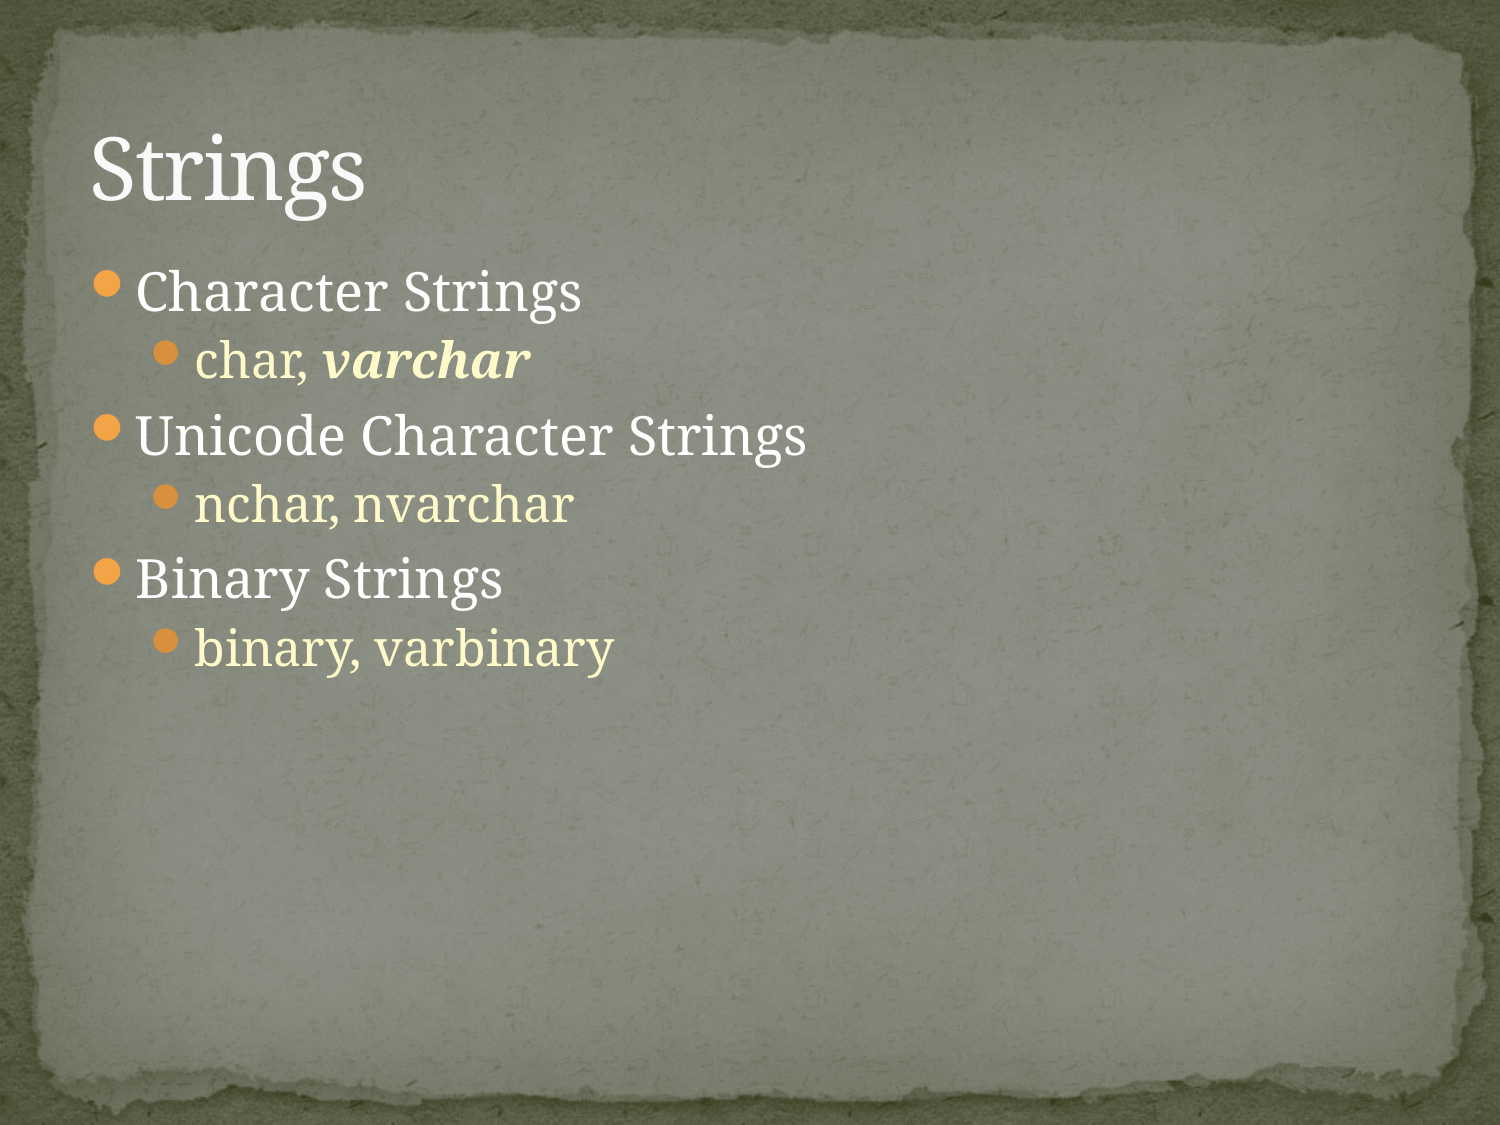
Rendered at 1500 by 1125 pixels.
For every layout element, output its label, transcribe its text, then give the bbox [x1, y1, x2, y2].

list Character Strings char, varchar Unicode Character Strings nchar, nvarchar Binary Strings binary, varbinary [75, 249, 1425, 1000]
title Strings [74, 24, 1425, 225]
